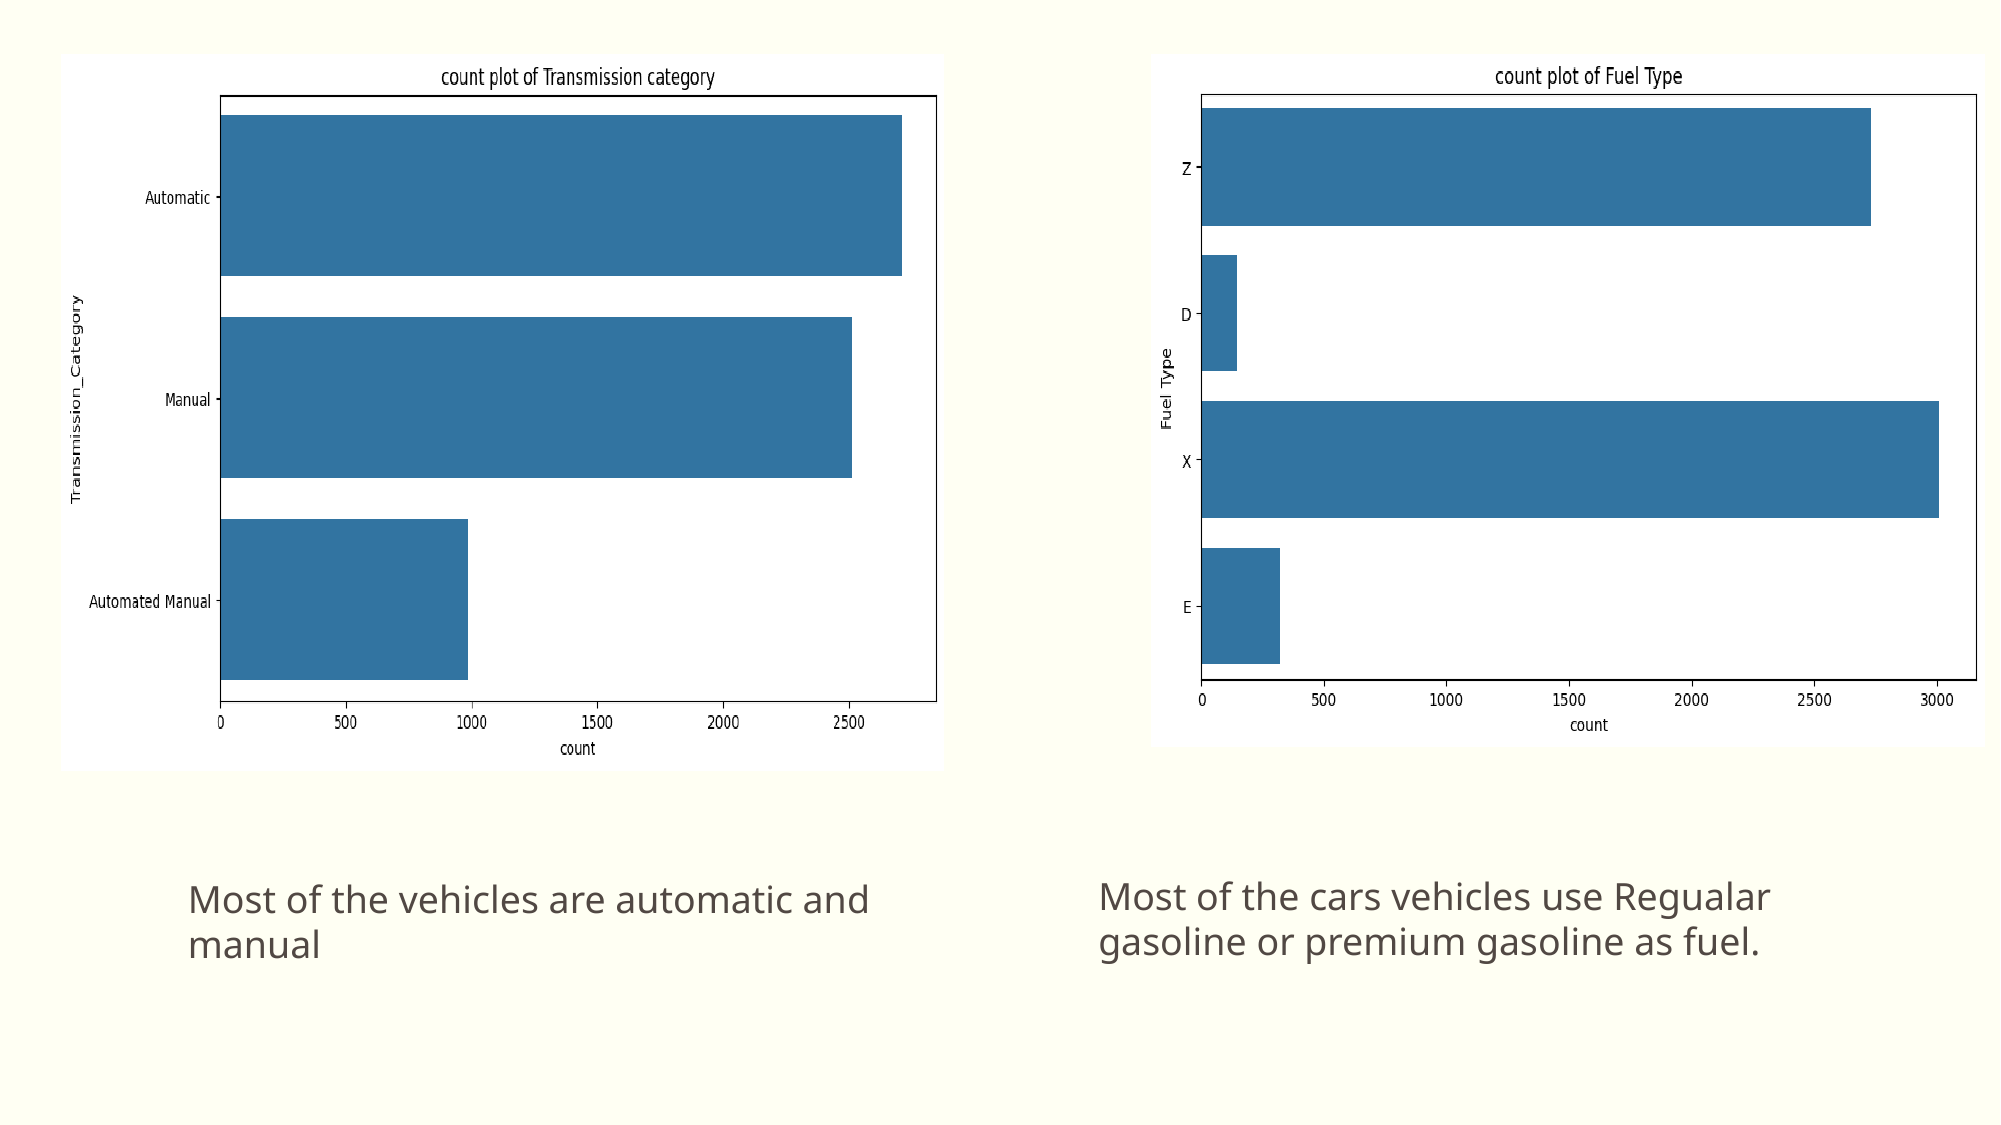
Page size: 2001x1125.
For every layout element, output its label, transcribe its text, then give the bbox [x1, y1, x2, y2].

picture [1151, 54, 1985, 748]
text_box Most of the vehicles are automatic and manual [173, 868, 892, 973]
text_box Most of the cars vehicles use Regualar gasoline or premium gasoline as fuel. [1083, 865, 1802, 971]
picture [61, 54, 944, 771]
